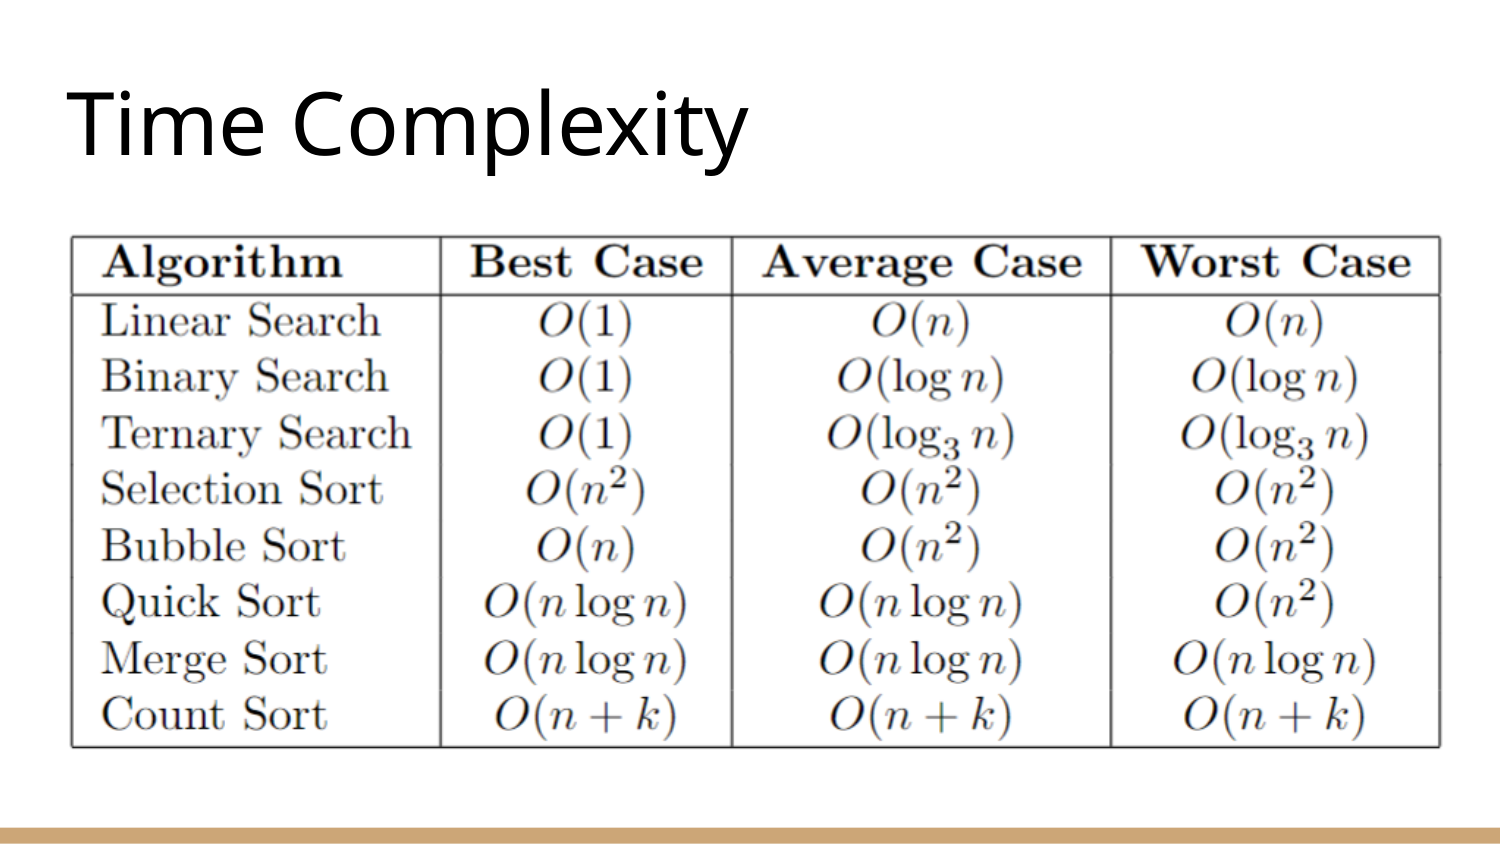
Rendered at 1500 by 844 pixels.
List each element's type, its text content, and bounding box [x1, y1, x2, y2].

picture [24, 212, 1476, 770]
title Time Complexity [51, 51, 1449, 189]
